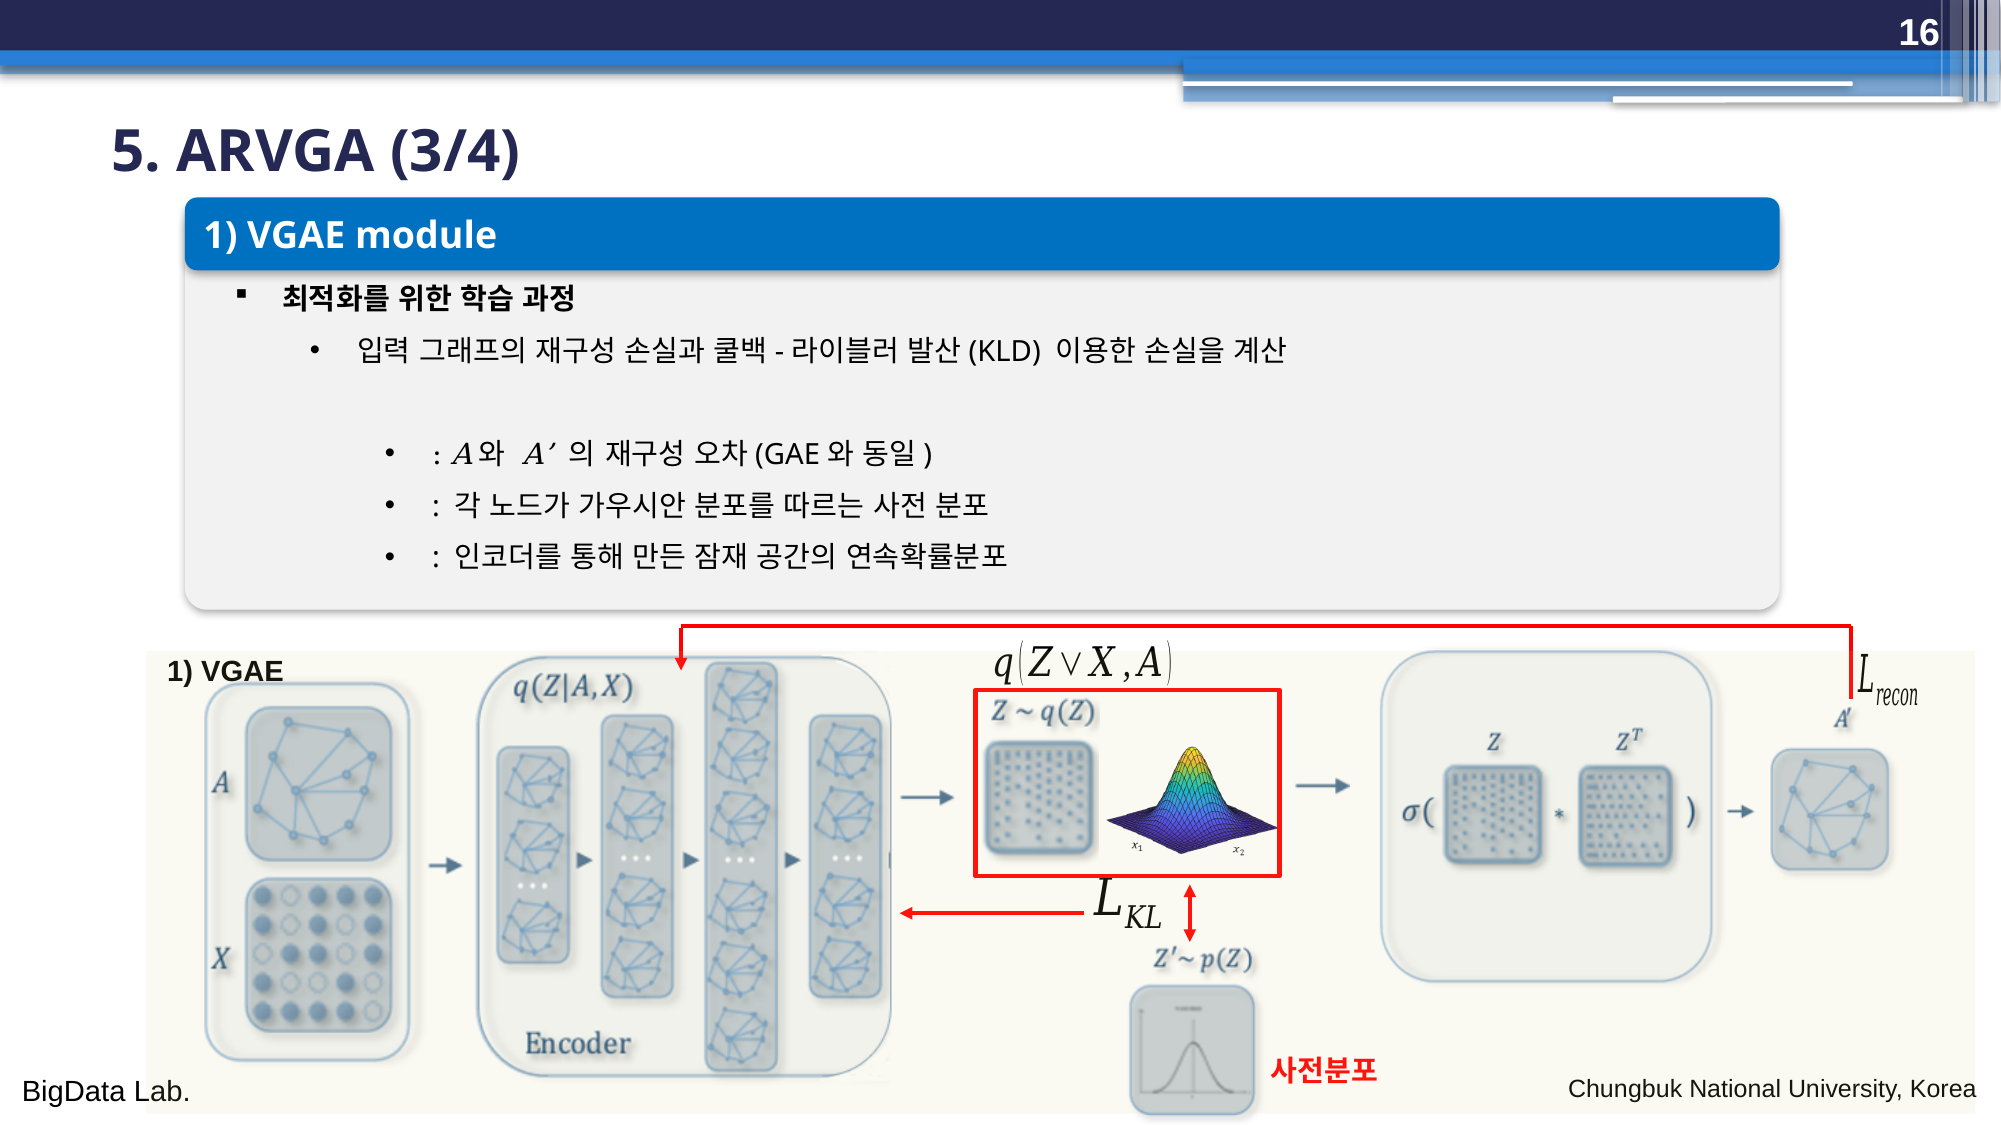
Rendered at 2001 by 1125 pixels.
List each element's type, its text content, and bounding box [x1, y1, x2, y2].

picture [1120, 937, 1273, 1125]
picture [184, 643, 1280, 1097]
text_box 5. ARVGA (3/4) [78, 22, 1886, 198]
text_box [146, 650, 1976, 1114]
picture [1368, 633, 1900, 993]
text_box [184, 197, 1780, 610]
picture [1294, 763, 1350, 802]
slide_number 16 [1788, 0, 1955, 61]
text_box 1) VGAE [152, 645, 180, 650]
